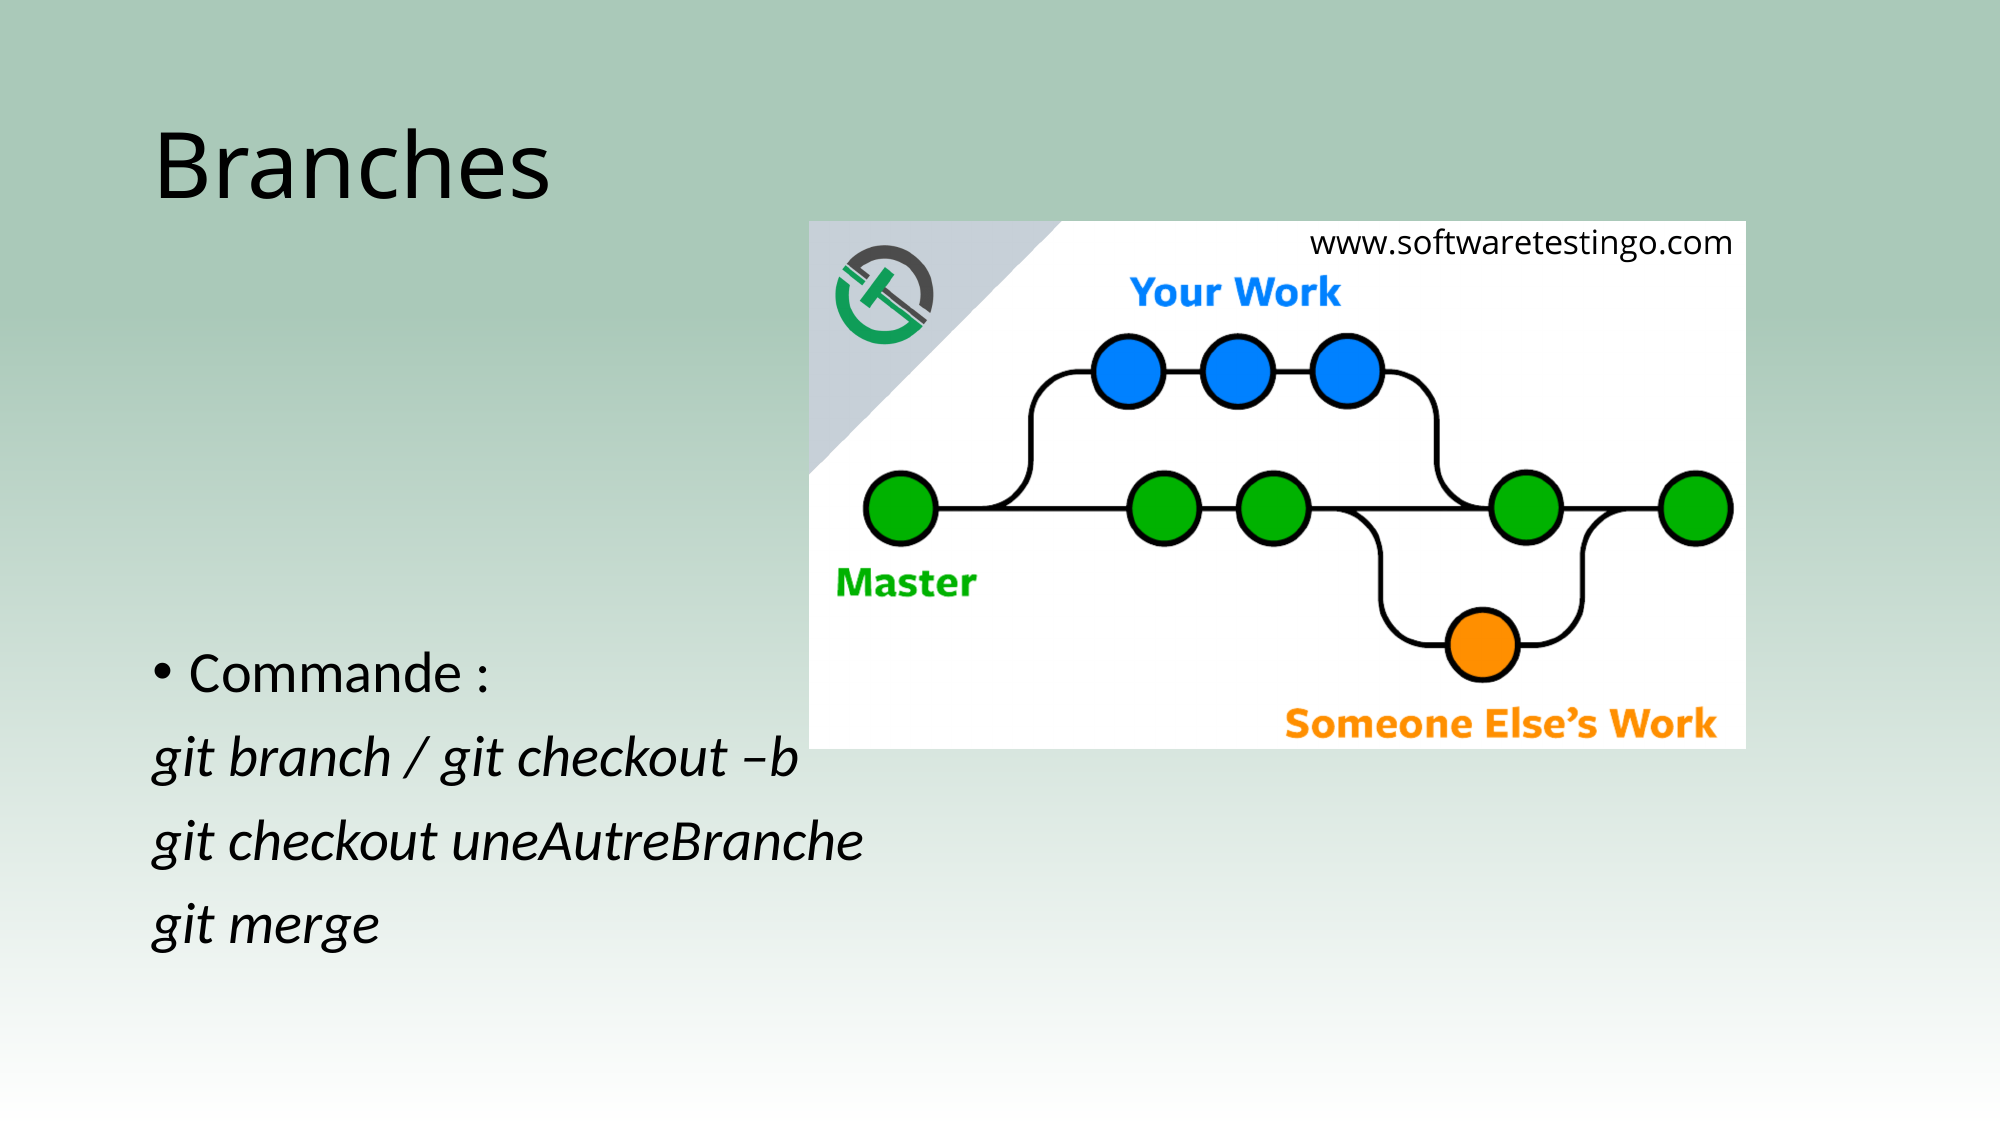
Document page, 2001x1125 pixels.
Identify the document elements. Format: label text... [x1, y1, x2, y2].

picture [809, 221, 1746, 749]
text_box Commande : git branch / git checkout –b git checkout uneAutreBranche git merge [137, 293, 1863, 1008]
title Branches [137, 59, 1863, 278]
